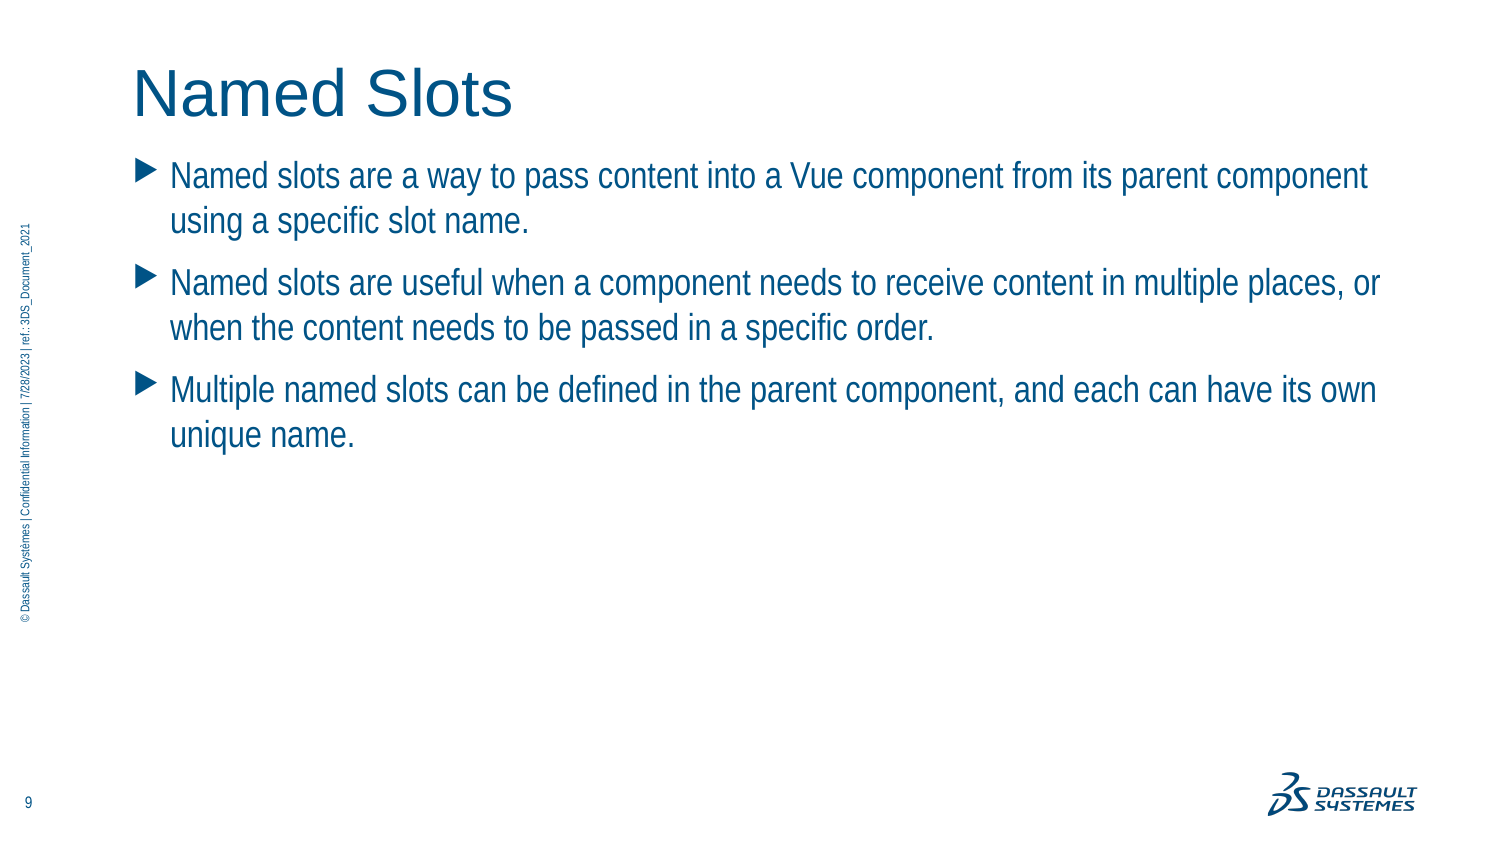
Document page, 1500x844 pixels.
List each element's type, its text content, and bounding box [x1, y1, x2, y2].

list Named slots are a way to pass content into a Vue component from its parent component using a specific slot name. Named slots are useful when a component needs to receive content in multiple places, or when the content needs to be passed in a specific order. Multiple named slots can be defined in the parent component, and each can have its own unique name. [117, 144, 1418, 749]
title Named Slots [118, 59, 1418, 121]
